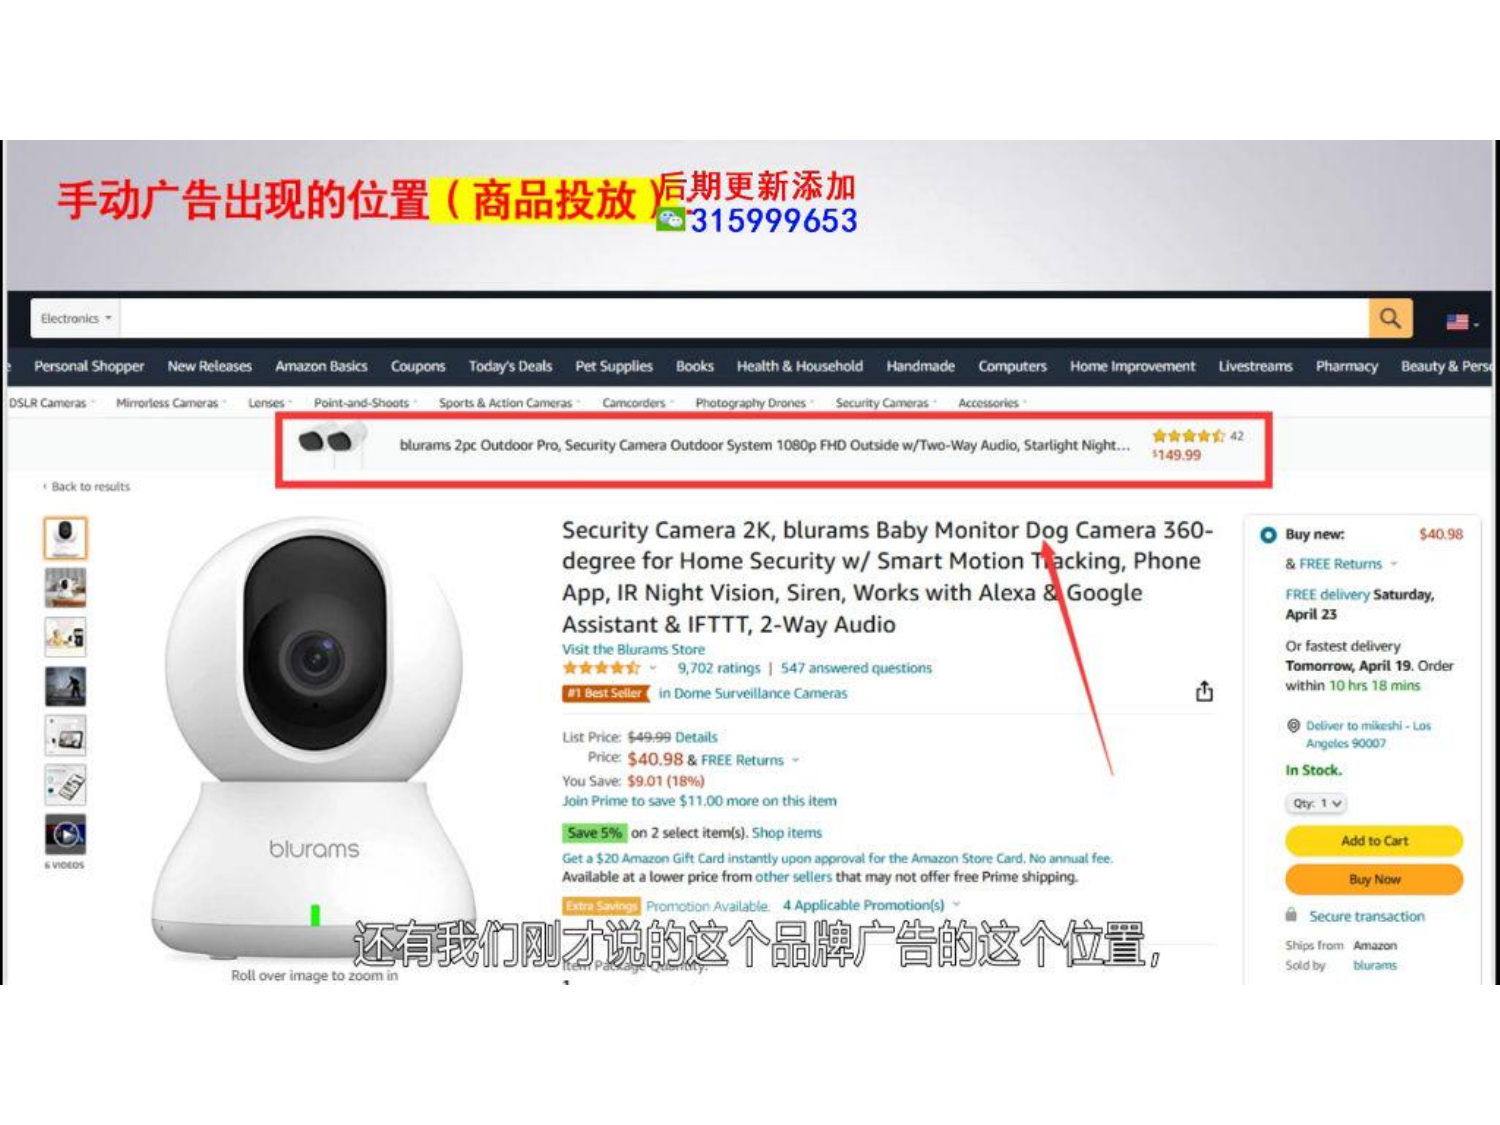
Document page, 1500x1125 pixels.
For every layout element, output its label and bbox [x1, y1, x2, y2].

picture [0, 140, 1500, 985]
